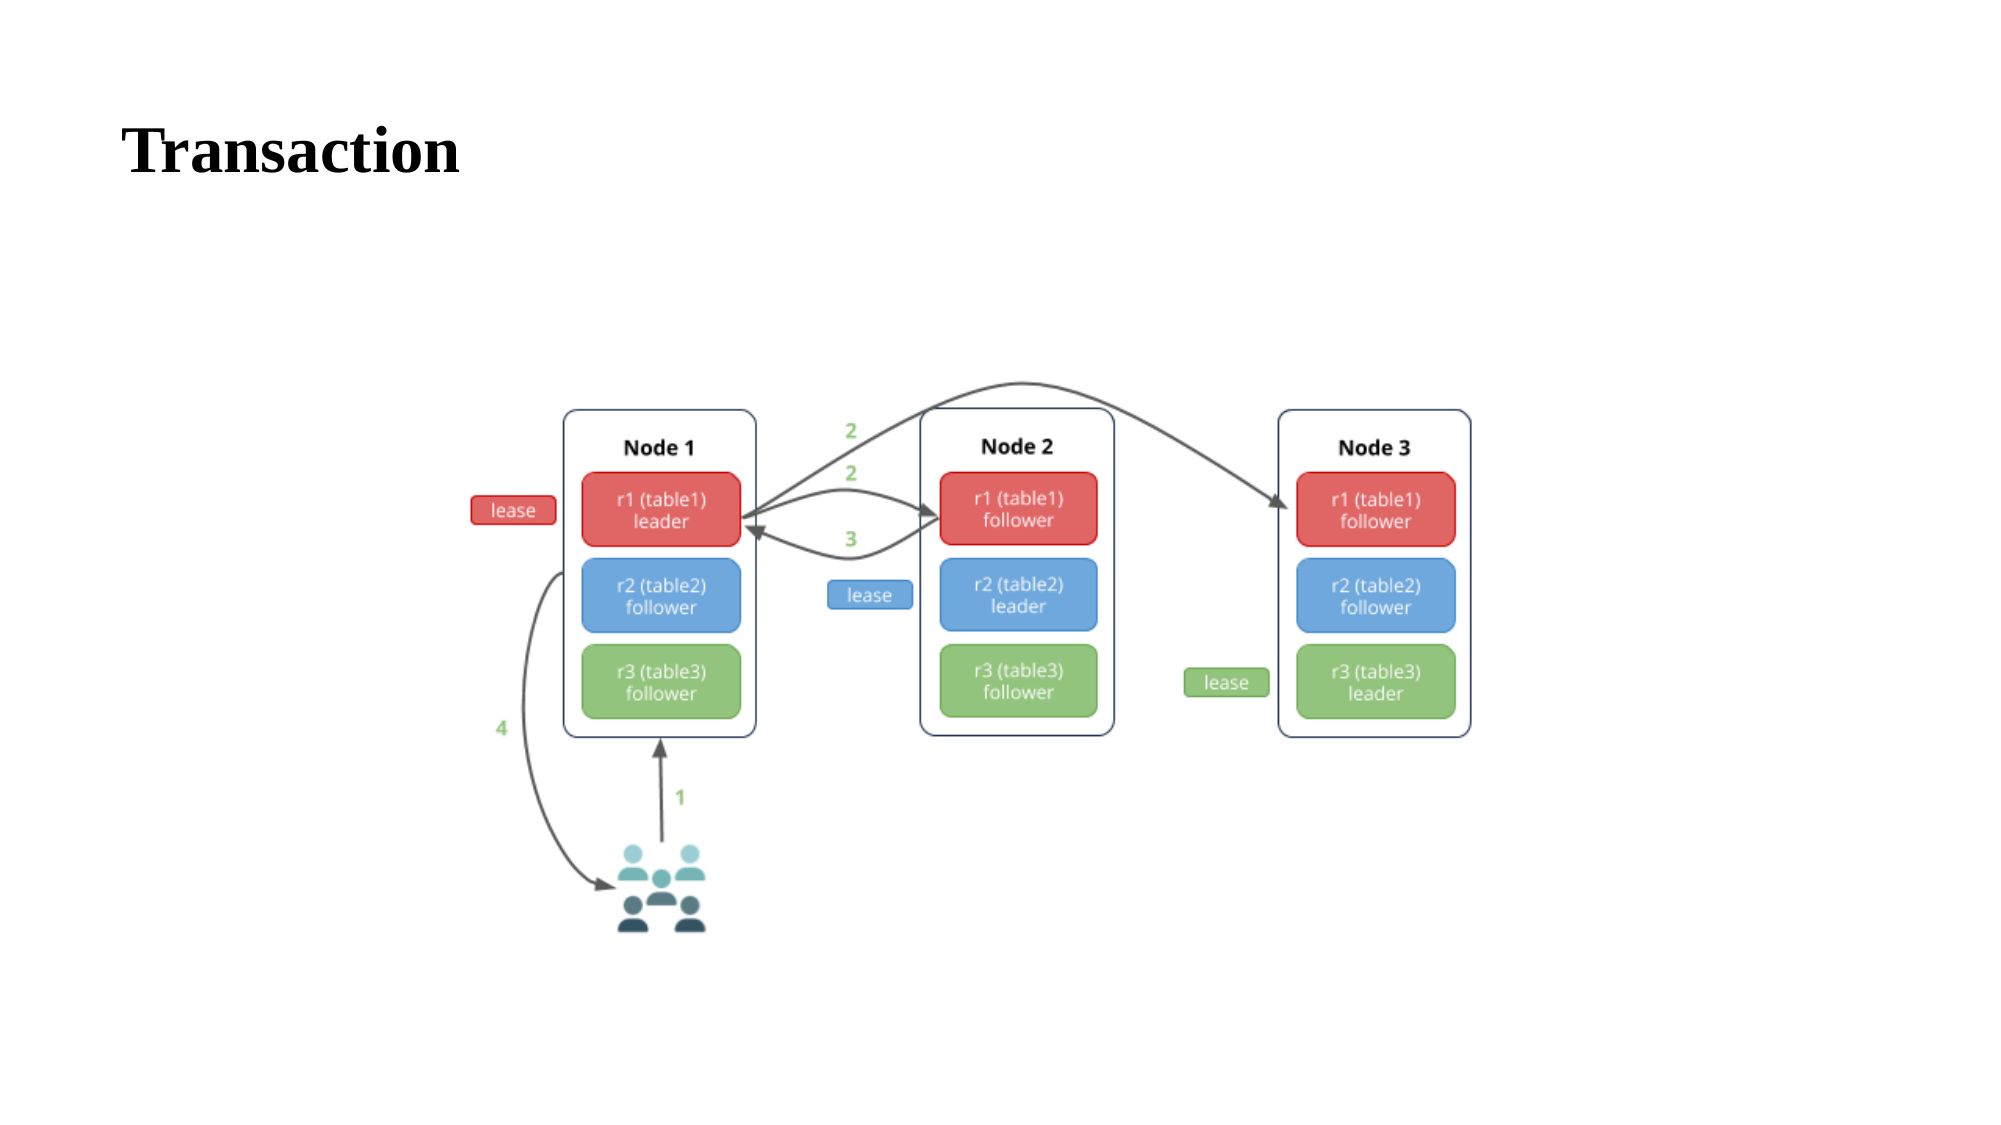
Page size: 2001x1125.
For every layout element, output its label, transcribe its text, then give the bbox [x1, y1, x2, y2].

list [438, 354, 1500, 959]
title Transaction [106, 42, 1832, 260]
